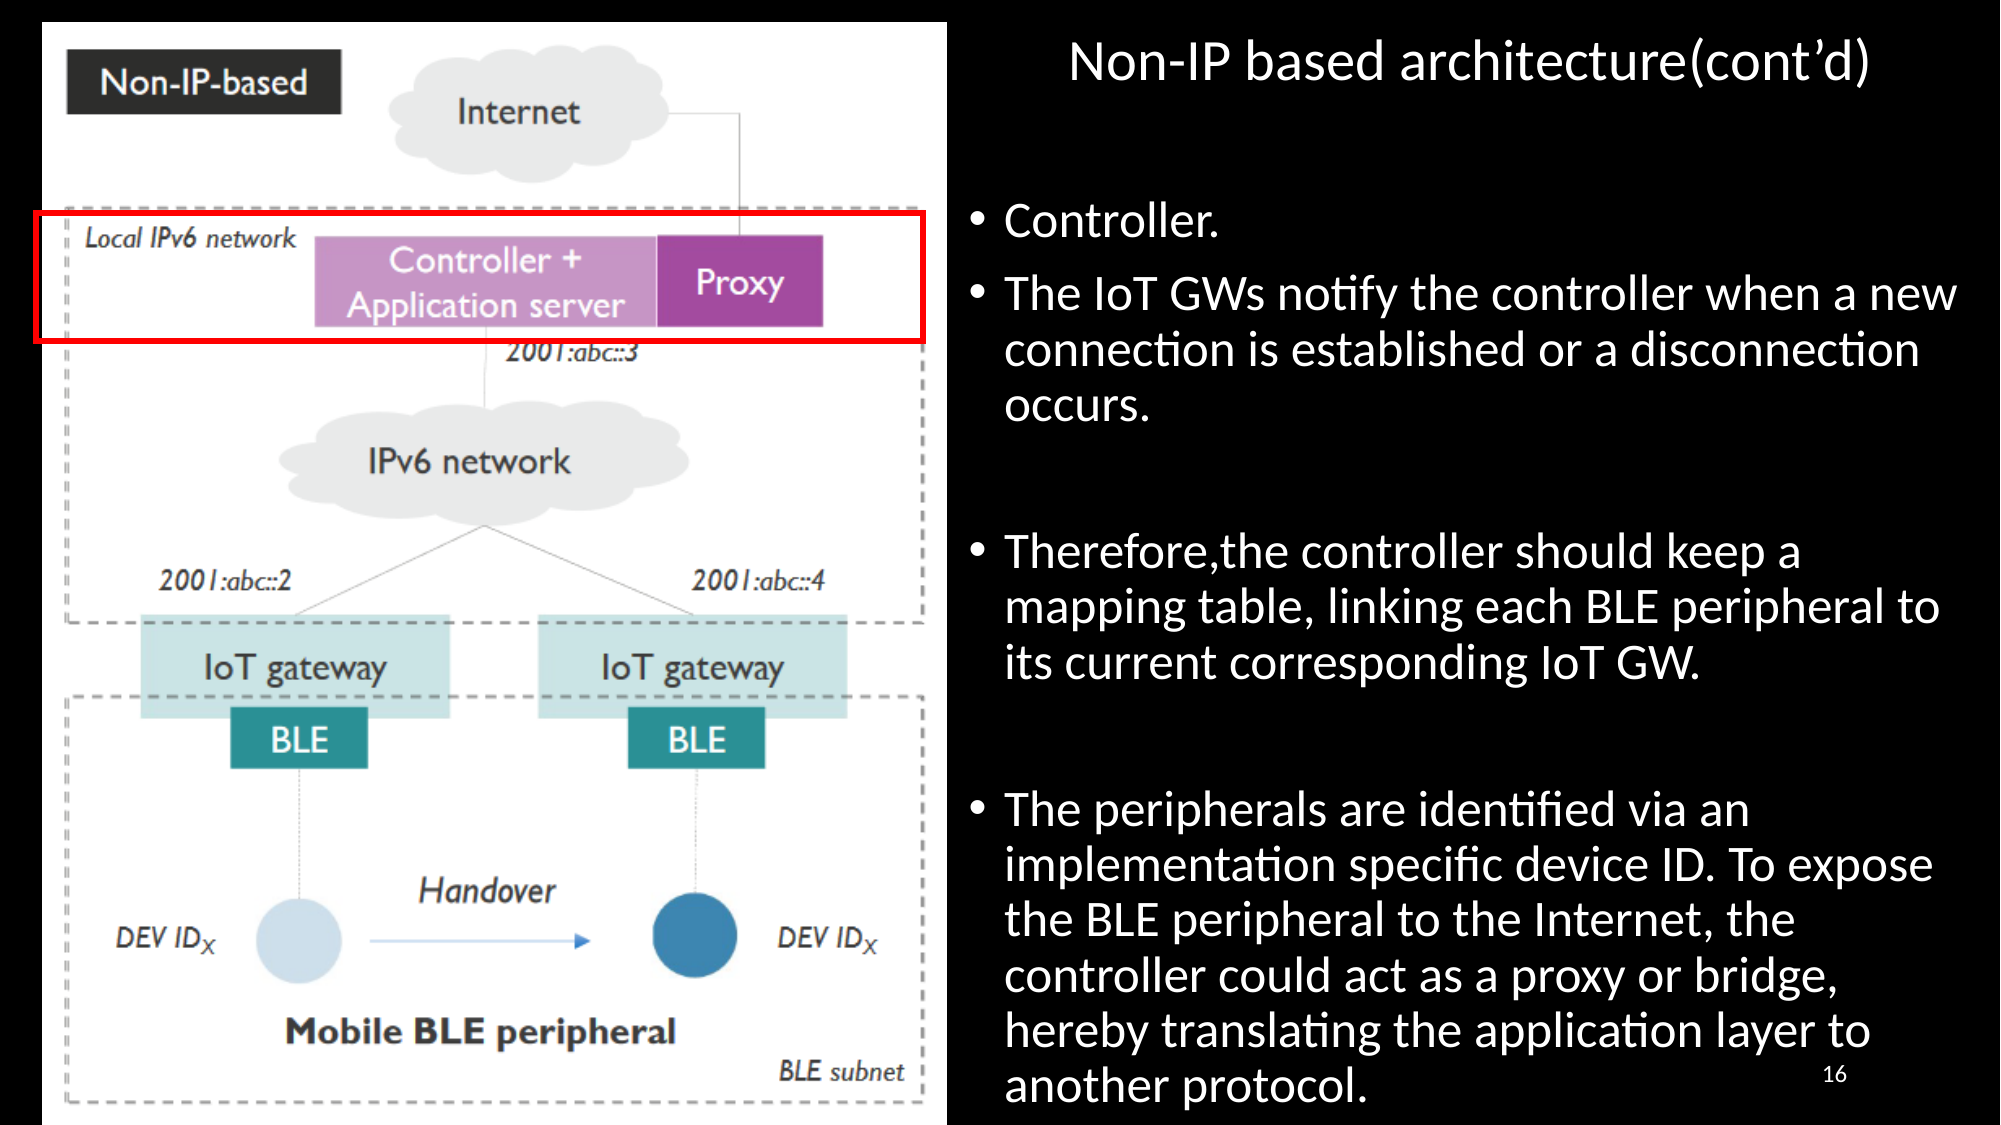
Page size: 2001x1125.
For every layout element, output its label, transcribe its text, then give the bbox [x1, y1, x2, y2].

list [42, 22, 947, 1125]
list Non-IP based architecture(cont’d) Controller. The IoT GWs notify the controller when a new connection is established or a disconnection occurs. Therefore,the controller should keep a mapping table, linking each BLE peripheral to its current corresponding IoT GW. The peripherals are identified via an implementation specific device ID. To expose the BLE peripheral to the Internet, the controller could act as a proxy or bridge, hereby translating the application layer to another protocol. [953, 22, 1989, 1125]
slide_number 16 [1412, 1042, 1863, 1103]
text_box [35, 212, 42, 342]
